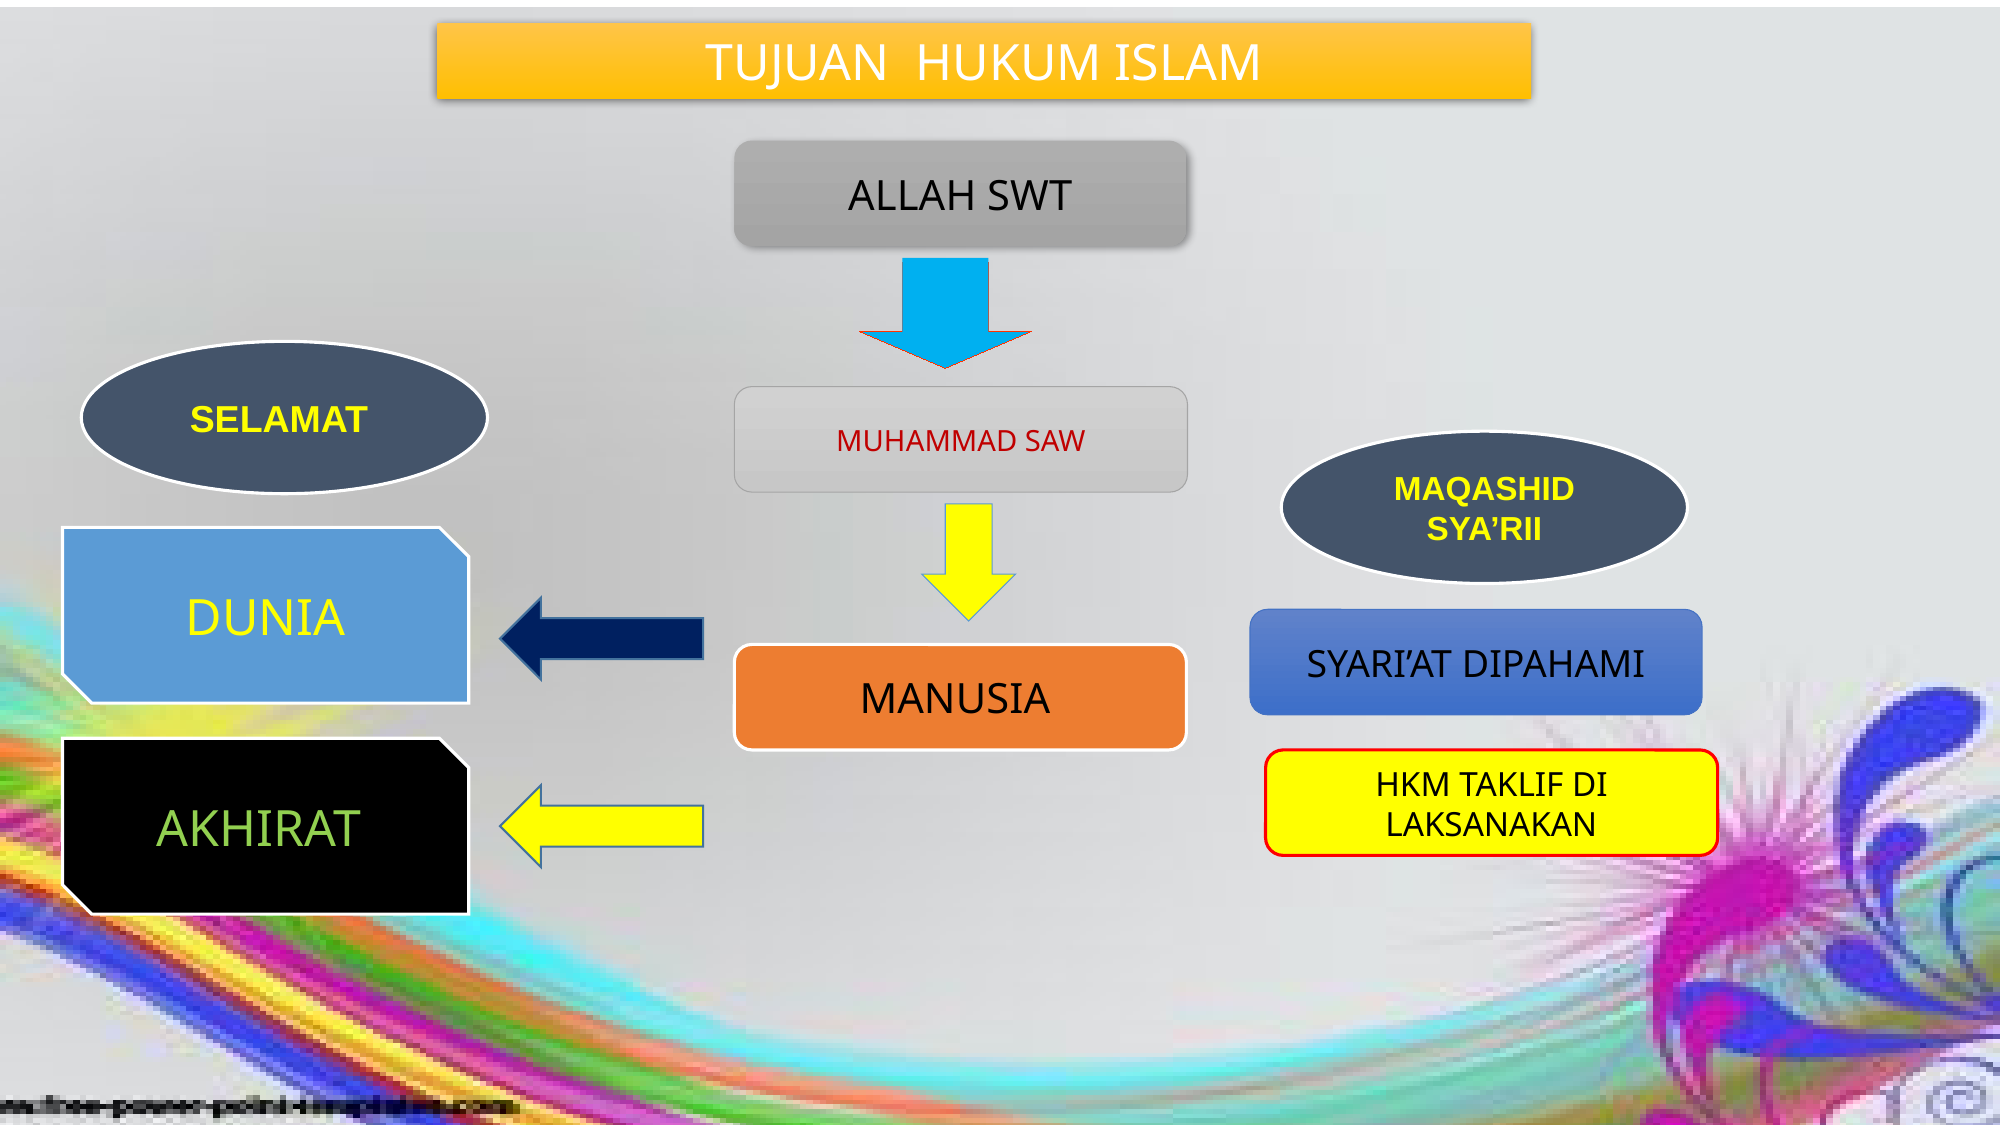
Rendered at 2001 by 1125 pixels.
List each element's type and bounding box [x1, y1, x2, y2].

text_box [889, 227, 1001, 399]
picture [0, 7, 2000, 1125]
